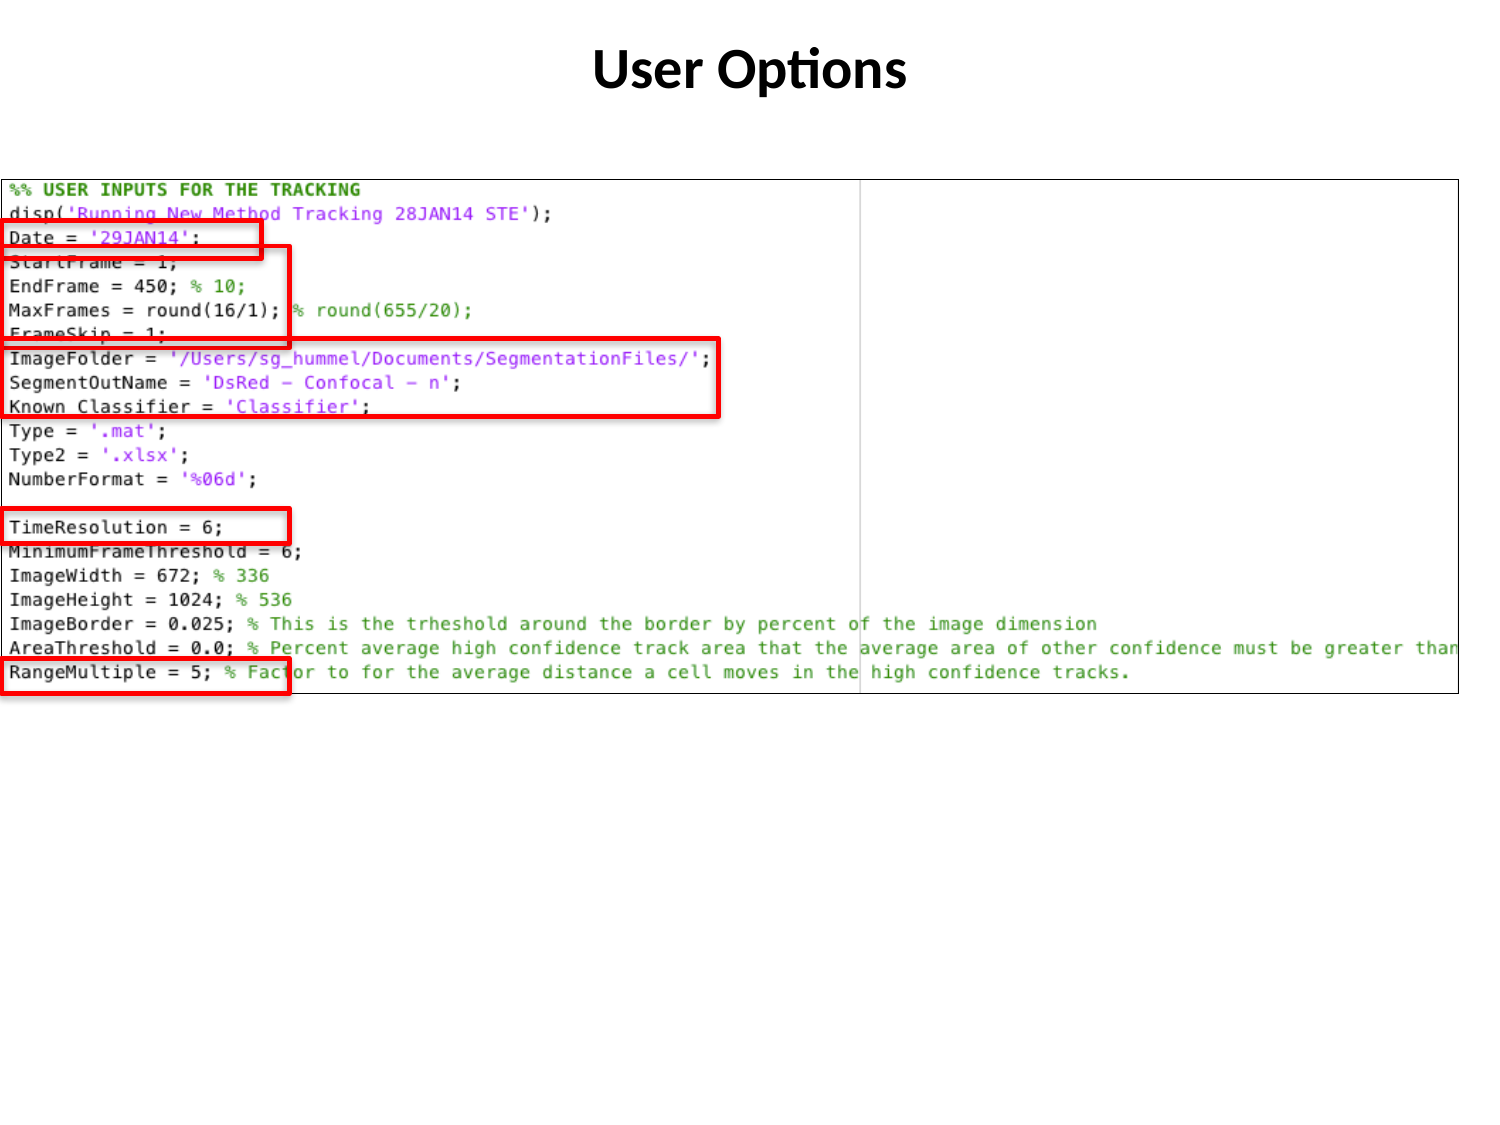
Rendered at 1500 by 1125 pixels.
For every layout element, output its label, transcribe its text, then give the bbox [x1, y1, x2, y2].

picture [1, 179, 1459, 694]
title User Options [0, 17, 1500, 113]
